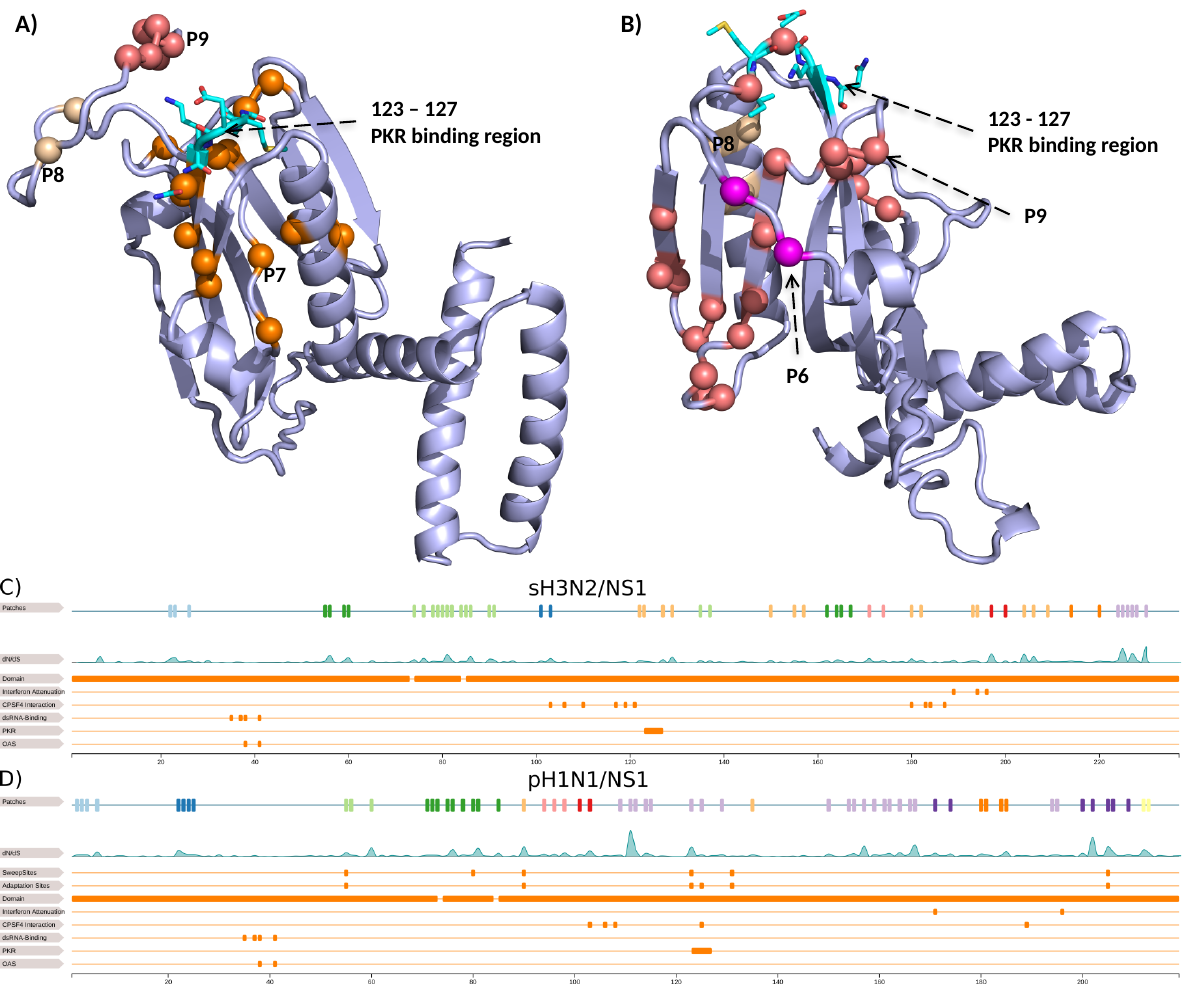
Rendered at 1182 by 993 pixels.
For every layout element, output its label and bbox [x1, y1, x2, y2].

text_box [885, 156, 1010, 215]
text_box [844, 84, 972, 132]
text_box [791, 273, 798, 355]
picture [0, 0, 1182, 984]
text_box [224, 121, 355, 132]
